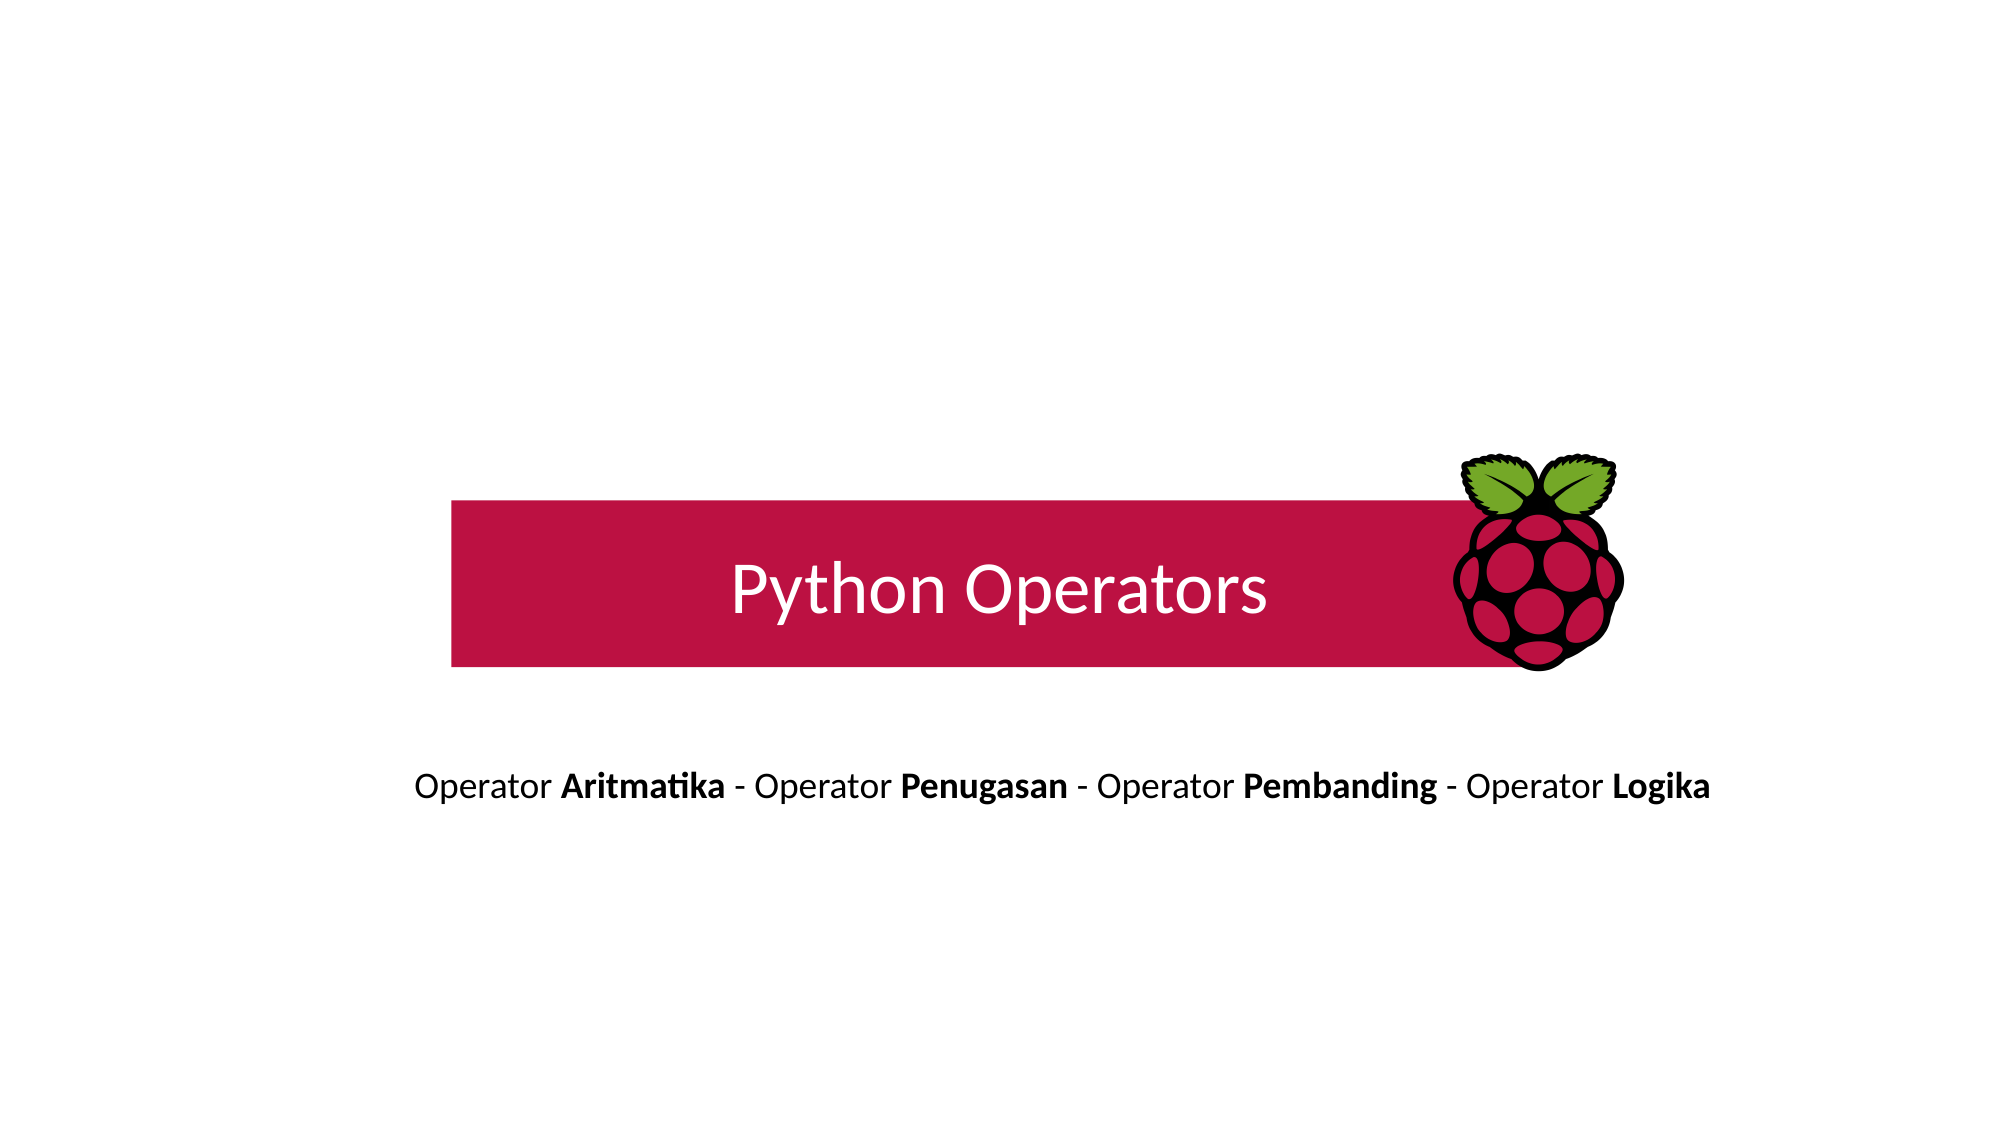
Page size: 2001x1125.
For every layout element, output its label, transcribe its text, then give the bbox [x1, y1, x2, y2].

picture [1451, 453, 1625, 672]
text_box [451, 500, 1451, 668]
text_box Operator Aritmatika - Operator Penugasan - Operator Pembanding - Operator Logika [399, 753, 1727, 814]
